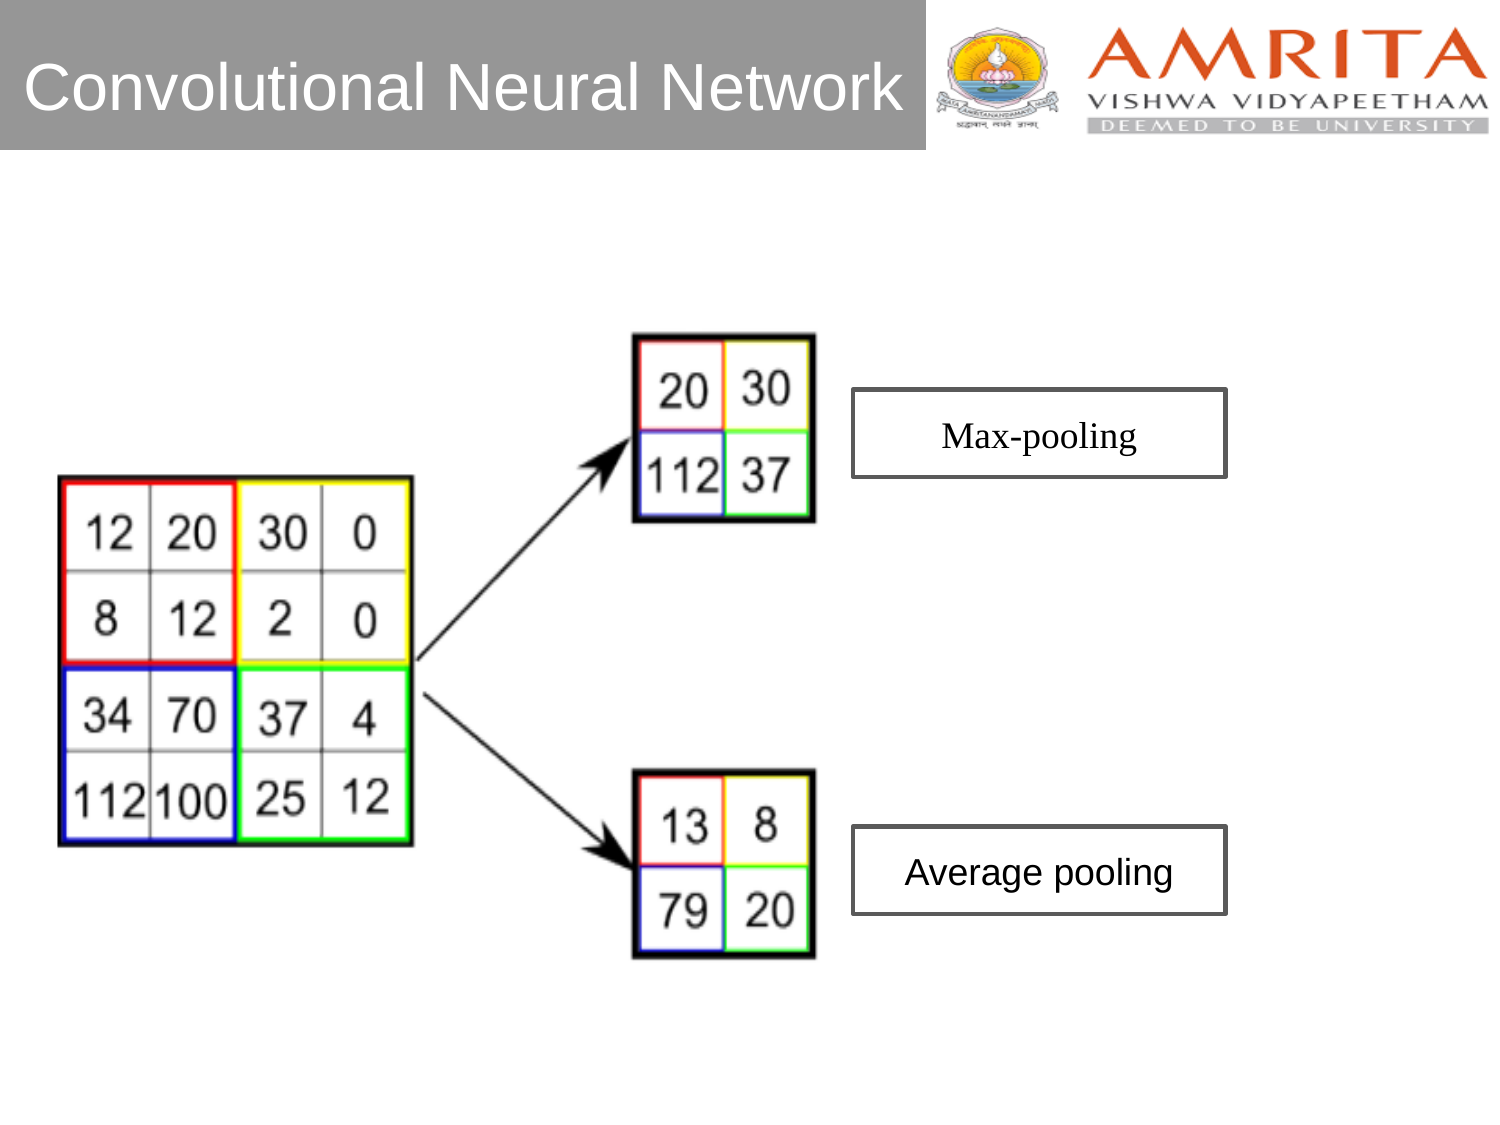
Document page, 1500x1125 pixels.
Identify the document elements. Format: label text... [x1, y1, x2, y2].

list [46, 319, 823, 968]
text_box Average pooling [851, 824, 1228, 916]
text_box Max-pooling [851, 387, 1228, 479]
text_box Convolutional Neural Network [8, 28, 923, 162]
picture [926, 0, 1500, 162]
